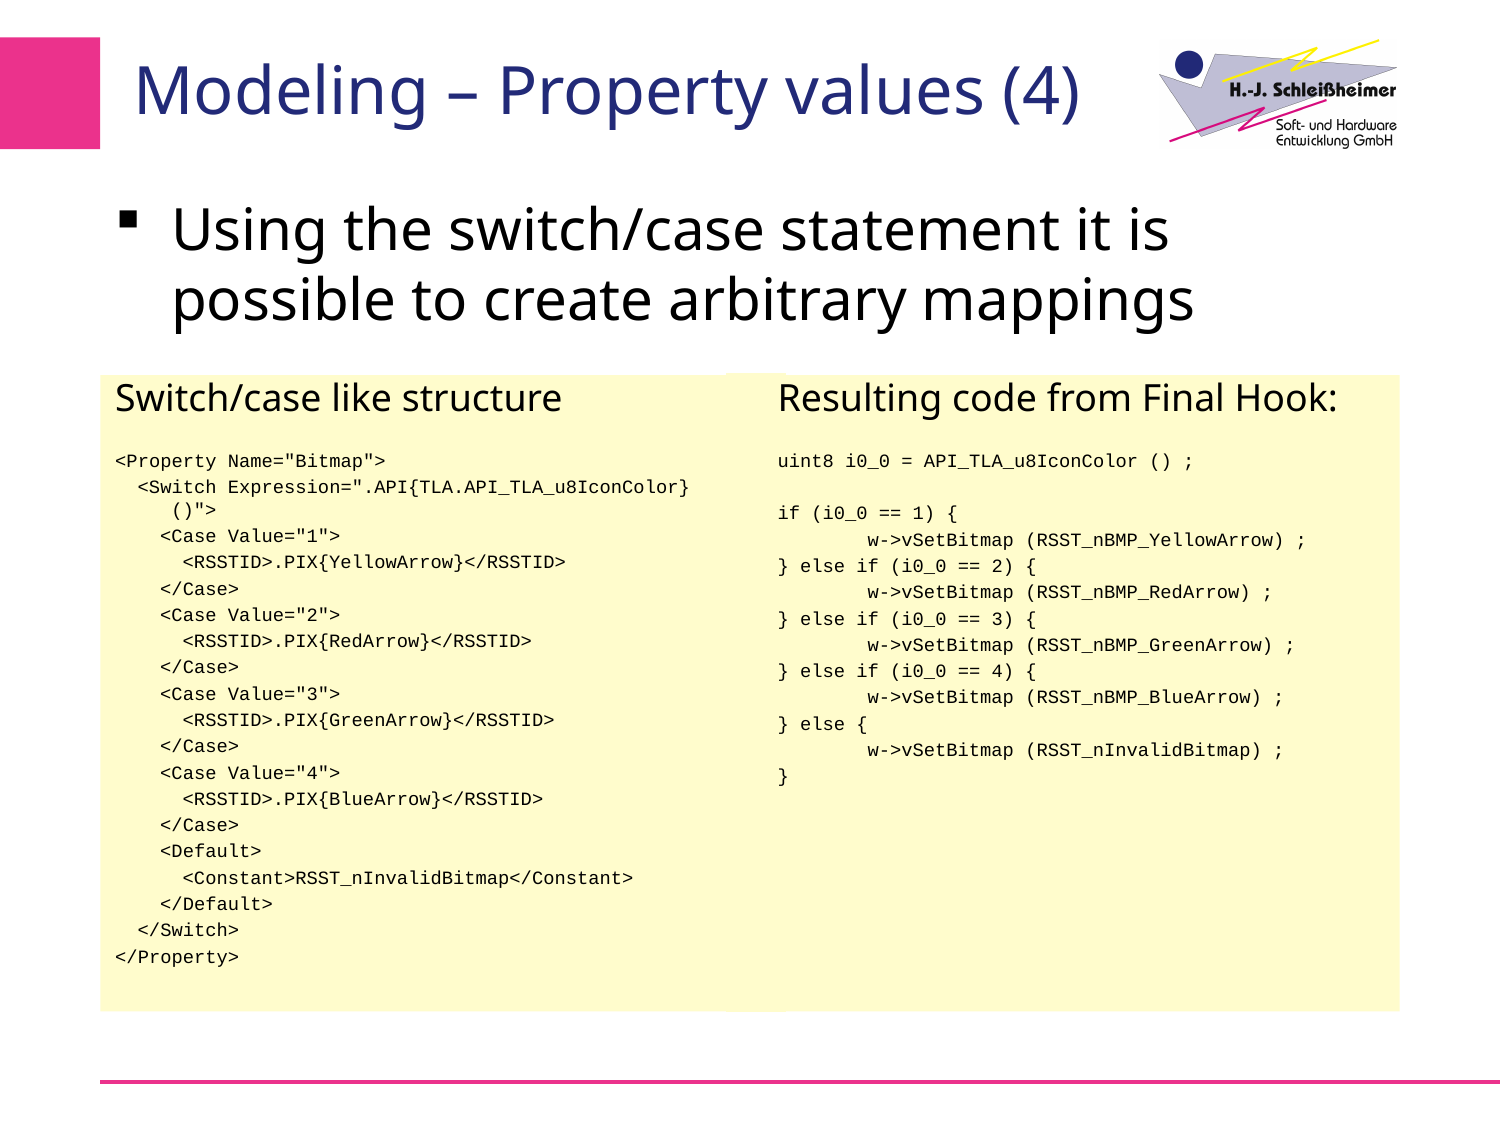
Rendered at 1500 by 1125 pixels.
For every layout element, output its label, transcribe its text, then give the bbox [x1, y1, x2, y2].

list Resulting code from Final Hook: uint8 i0_0 = API_TLA_u8IconColor () ; if (i0_0 == 1) { w->vSetBitmap (RSST_nBMP_YellowArrow) ; } else if (i0_0 == 2) { w->vSetBitmap (RSST_nBMP_RedArrow) ; } else if (i0_0 == 3) { w->vSetBitmap (RSST_nBMP_GreenArrow) ; } else if (i0_0 == 4) { w->vSetBitmap (RSST_nBMP_BlueArrow) ; } else { w->vSetBitmap (RSST_nInvalidBitmap) ; } [762, 375, 1400, 1012]
text_box Using the switch/case statement it is possible to create arbitrary mappings [100, 184, 1400, 340]
list Switch/case like structure <Property Name="Bitmap"> <Switch Expression=".API{TLA.API_TLA_u8IconColor}()"> <Case Value="1"> <RSSTID>.PIX{YellowArrow}</RSSTID> </Case> <Case Value="2"> <RSSTID>.PIX{RedArrow}</RSSTID> </Case> <Case Value="3"> <RSSTID>.PIX{GreenArrow}</RSSTID> </Case> <Case Value="4"> <RSSTID>.PIX{BlueArrow}</RSSTID> </Case> <Default> <Constant>RSST_nInvalidBitmap</Constant> </Default> </Switch> </Property> [100, 375, 738, 1012]
picture [1159, 39, 1397, 149]
title Modeling – Property values (4) [133, 23, 1152, 152]
text_box [724, 371, 787, 1013]
